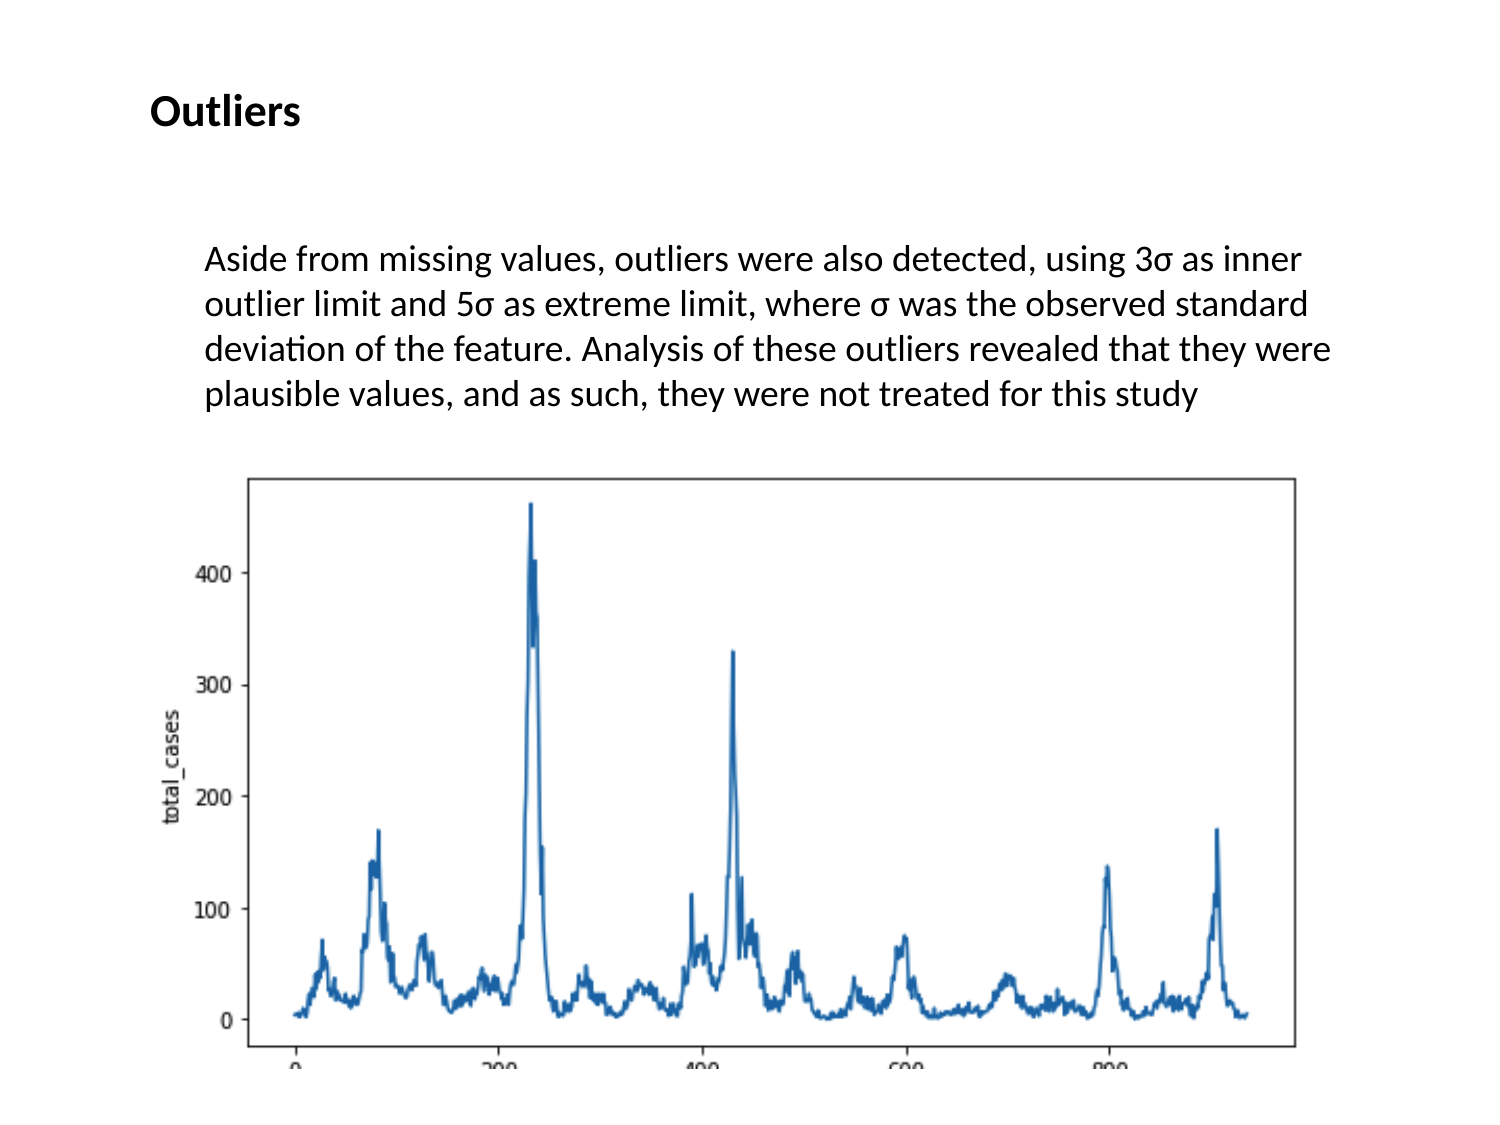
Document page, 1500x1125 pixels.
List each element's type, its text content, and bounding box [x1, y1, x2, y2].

text_box Aside from missing values, outliers were also detected, using 3σ as inner outlier limit and 5σ as extreme limit, where σ was the observed standard deviation of the feature. Analysis of these outliers revealed that they were plausible values, and as such, they were not treated for this study [189, 226, 1406, 422]
text_box Outliers [135, 73, 316, 144]
picture [154, 466, 1305, 1069]
